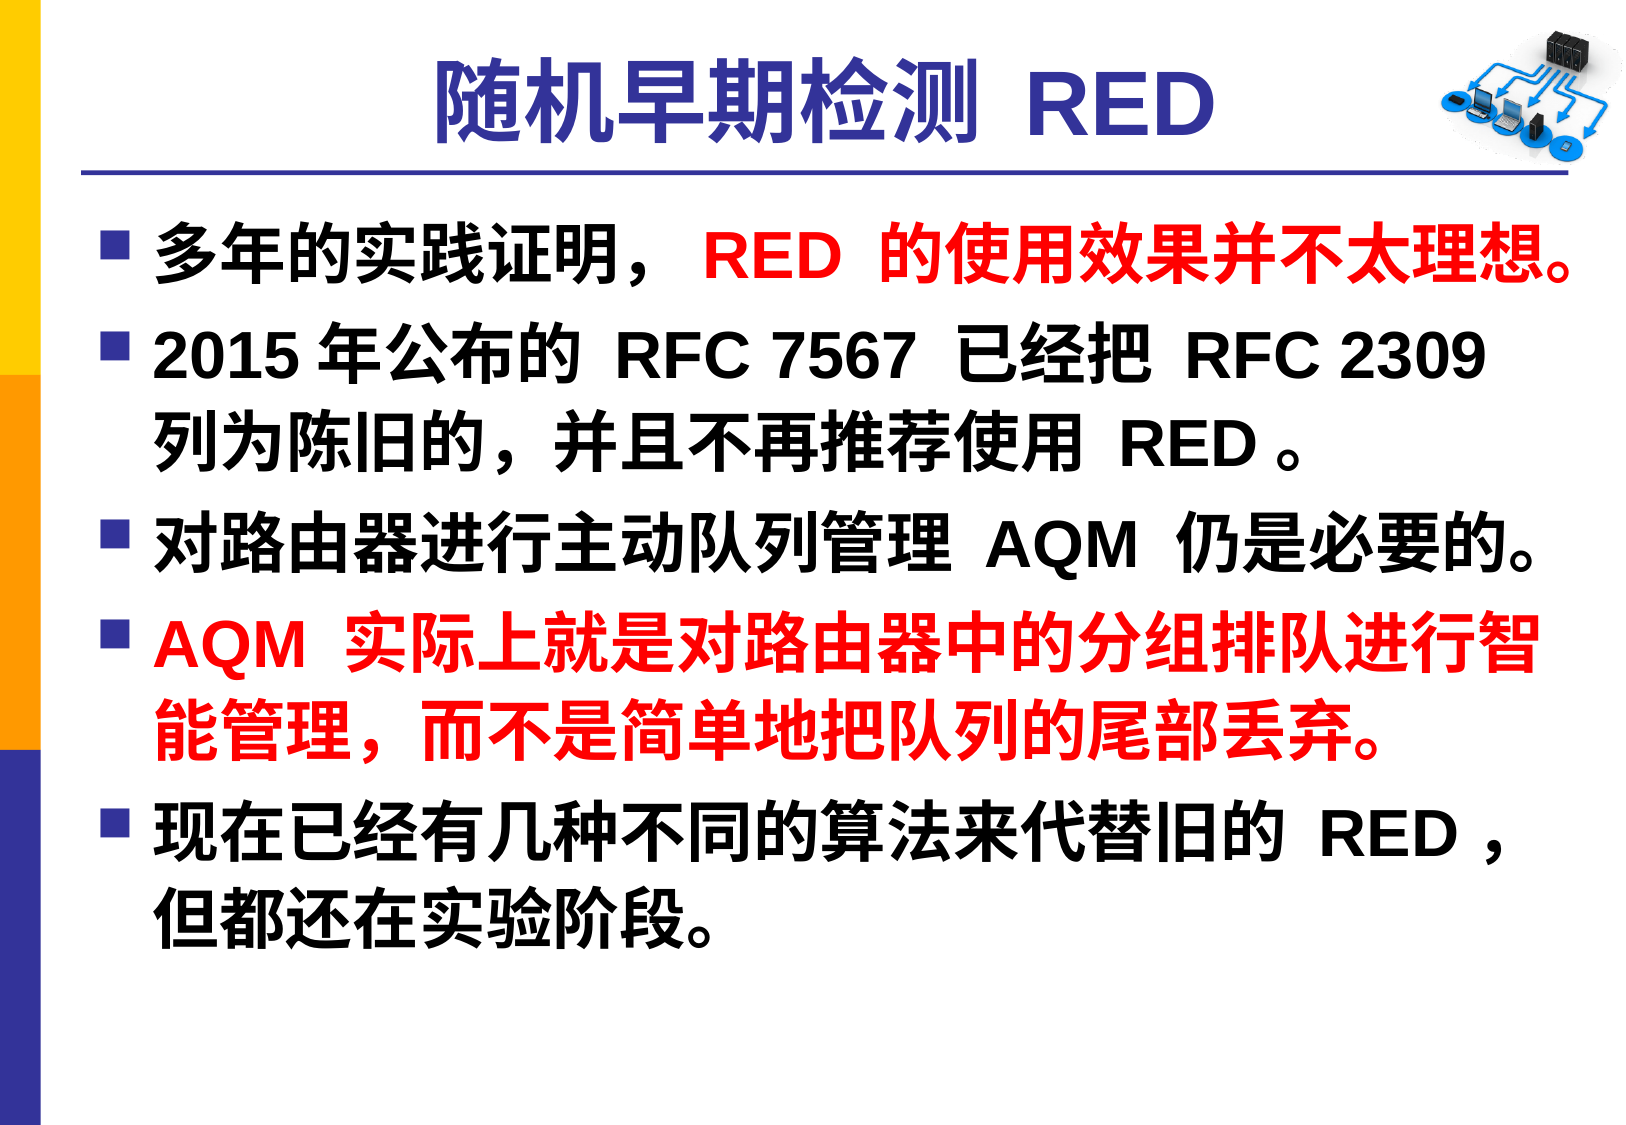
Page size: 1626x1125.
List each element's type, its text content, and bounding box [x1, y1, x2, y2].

title 随机早期检测 RED [81, 30, 1569, 161]
picture [1438, 30, 1624, 165]
list 多年的实践证明，RED 的使用效果并不太理想。 2015年公布的 RFC 7567 已经把 RFC 2309列为陈旧的，并且不再推荐使用 RED。 对路由器进行主动队列管理 AQM 仍是必要的。 AQM 实际上就是对路由器中的分组排队进行智能管理，而不是简单地把队列的尾部丢弃。 现在已经有几种不同的算法来代替旧的 RED，但都还在实验阶段。 [81, 196, 1569, 1006]
